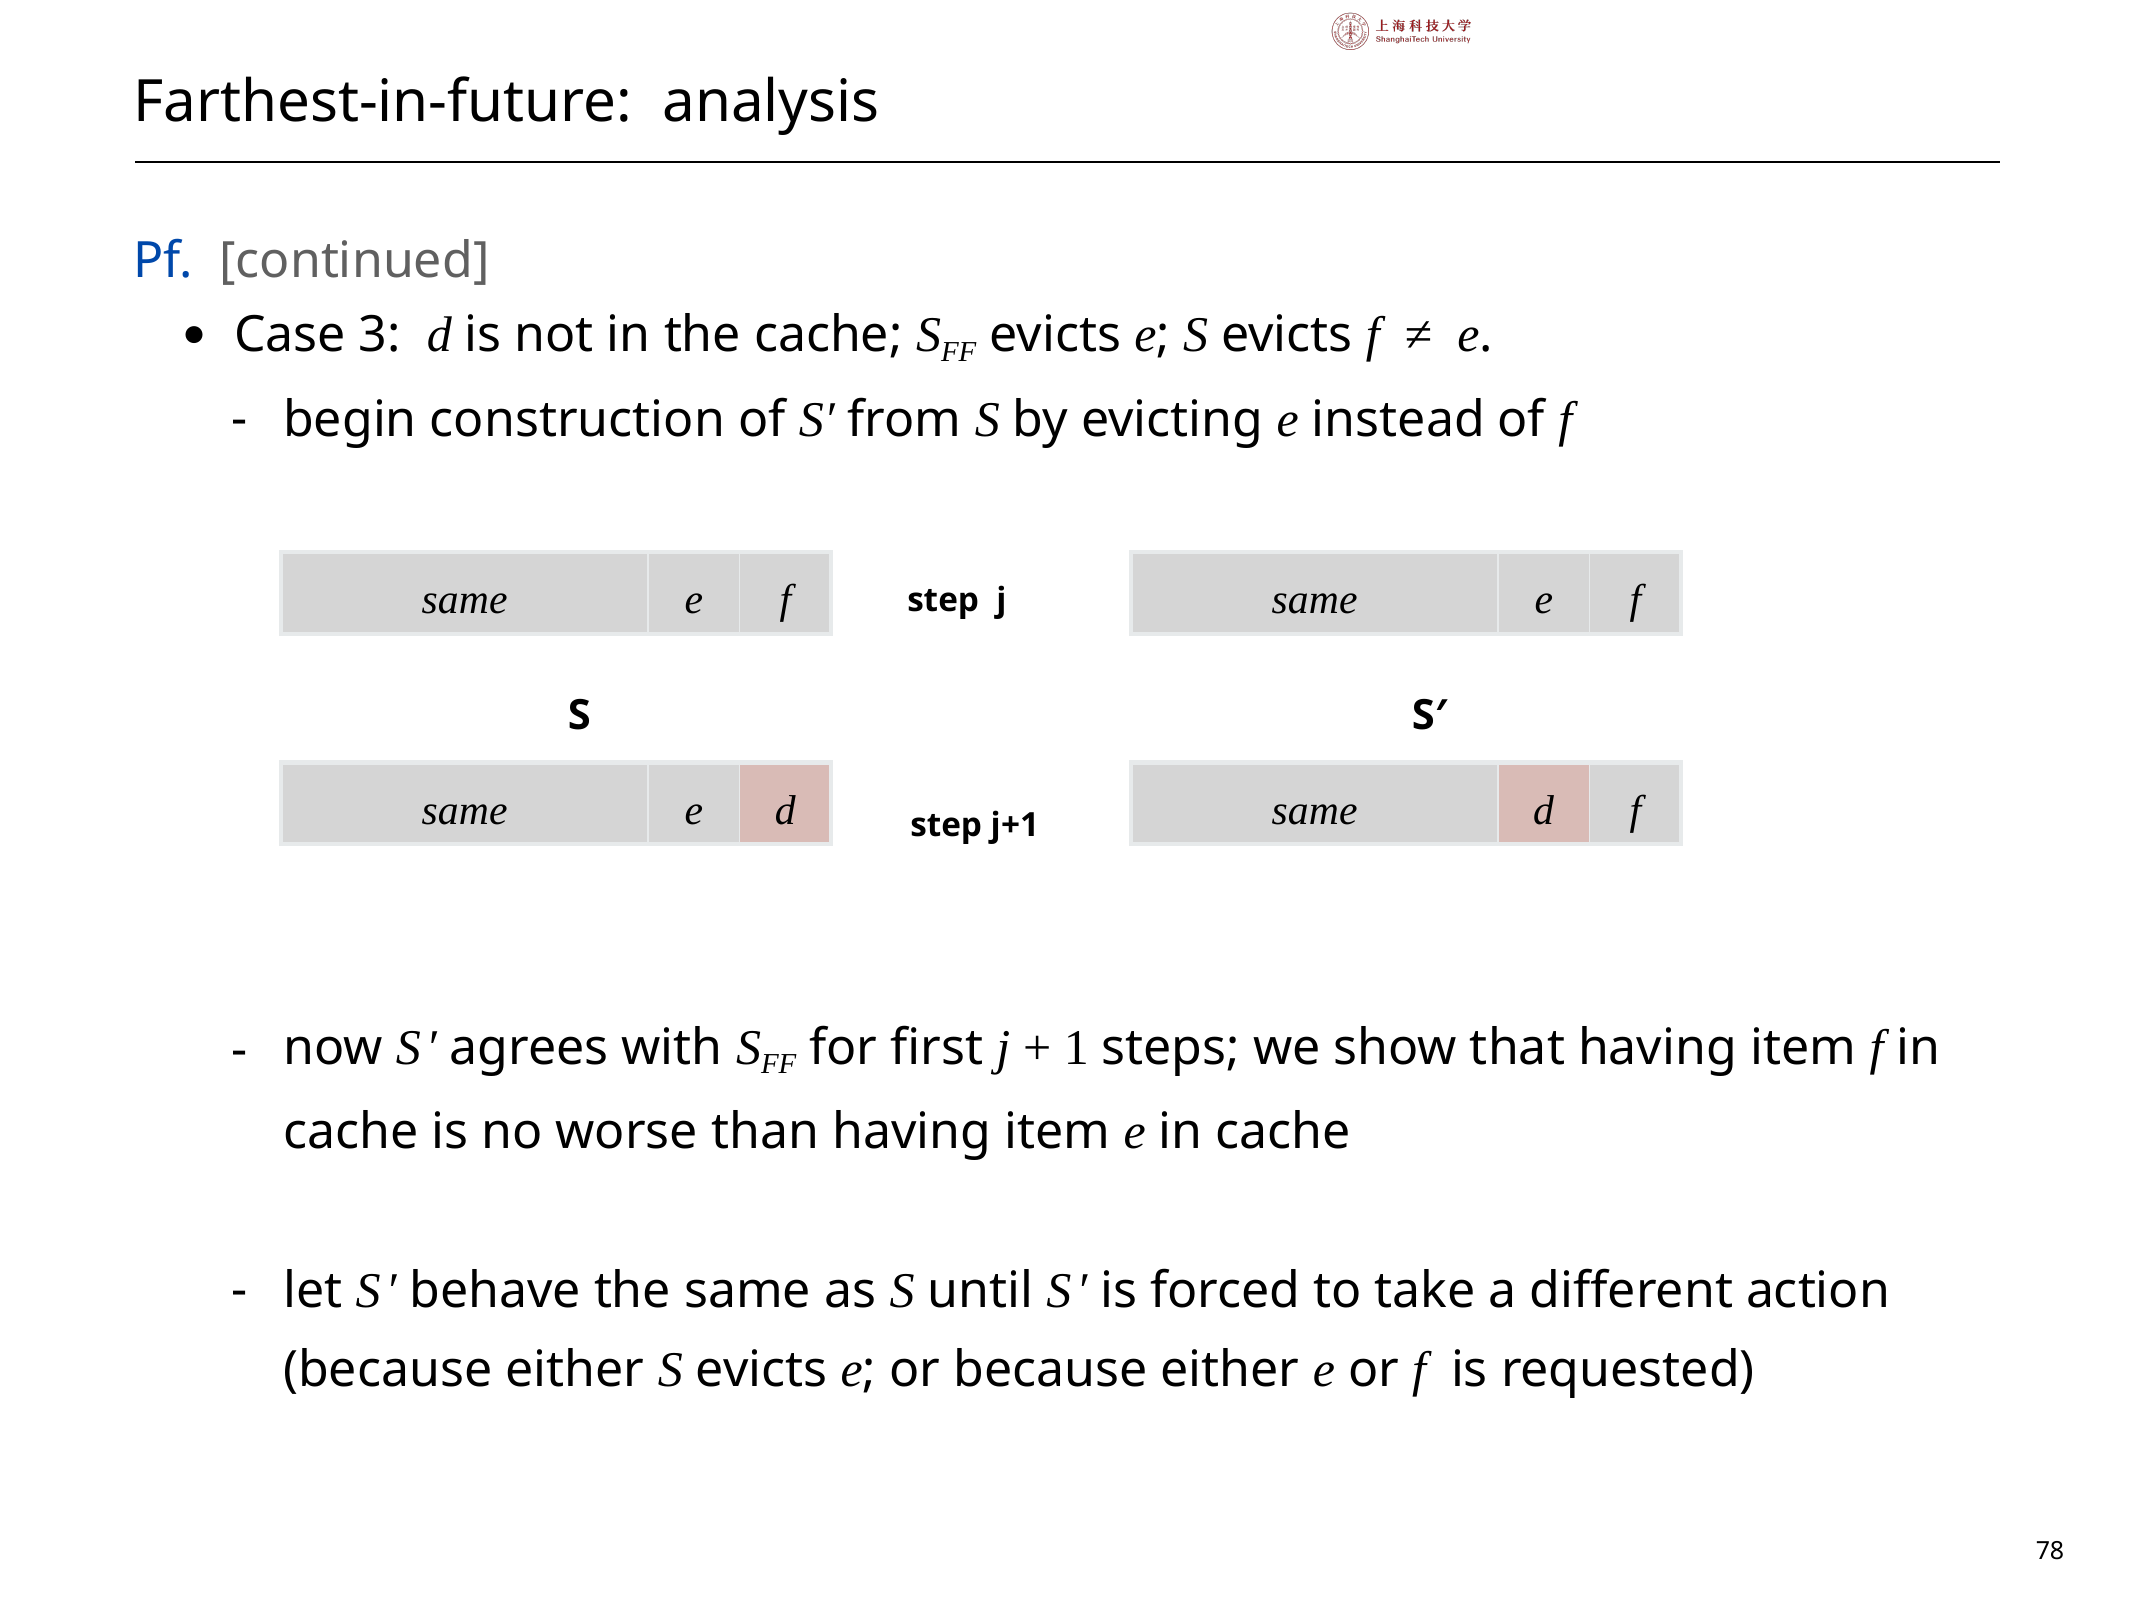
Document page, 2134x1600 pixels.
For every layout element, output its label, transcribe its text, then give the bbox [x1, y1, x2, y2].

text_box step j [907, 566, 1016, 619]
text_box S [567, 672, 591, 738]
text_box step j+1 [910, 791, 1040, 844]
table_header e [649, 765, 739, 842]
table_header f [740, 554, 829, 632]
slide_number 78 [2026, 1532, 2074, 1570]
table_header same [283, 765, 647, 842]
table_header e [649, 554, 739, 632]
title Farthest-in-future: analysis [132, 0, 2001, 134]
table_header d [740, 765, 829, 842]
table_header same [283, 554, 647, 632]
list Pf. [continued] Case 3: d is not in the cache; SFF evicts e; S evicts f ≠ e. begin construction of S′ from S by evicting e instead of f now S′ agrees with SFF for first j + 1 steps; we show that having item f in cache is no worse than having item e in cache let S′ behave the same as S until S′ is forced to take a different action (because either S evicts e; or because either e or f is requested) [132, 207, 2001, 1551]
picture [1327, 0, 1478, 109]
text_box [1130, 551, 1682, 844]
